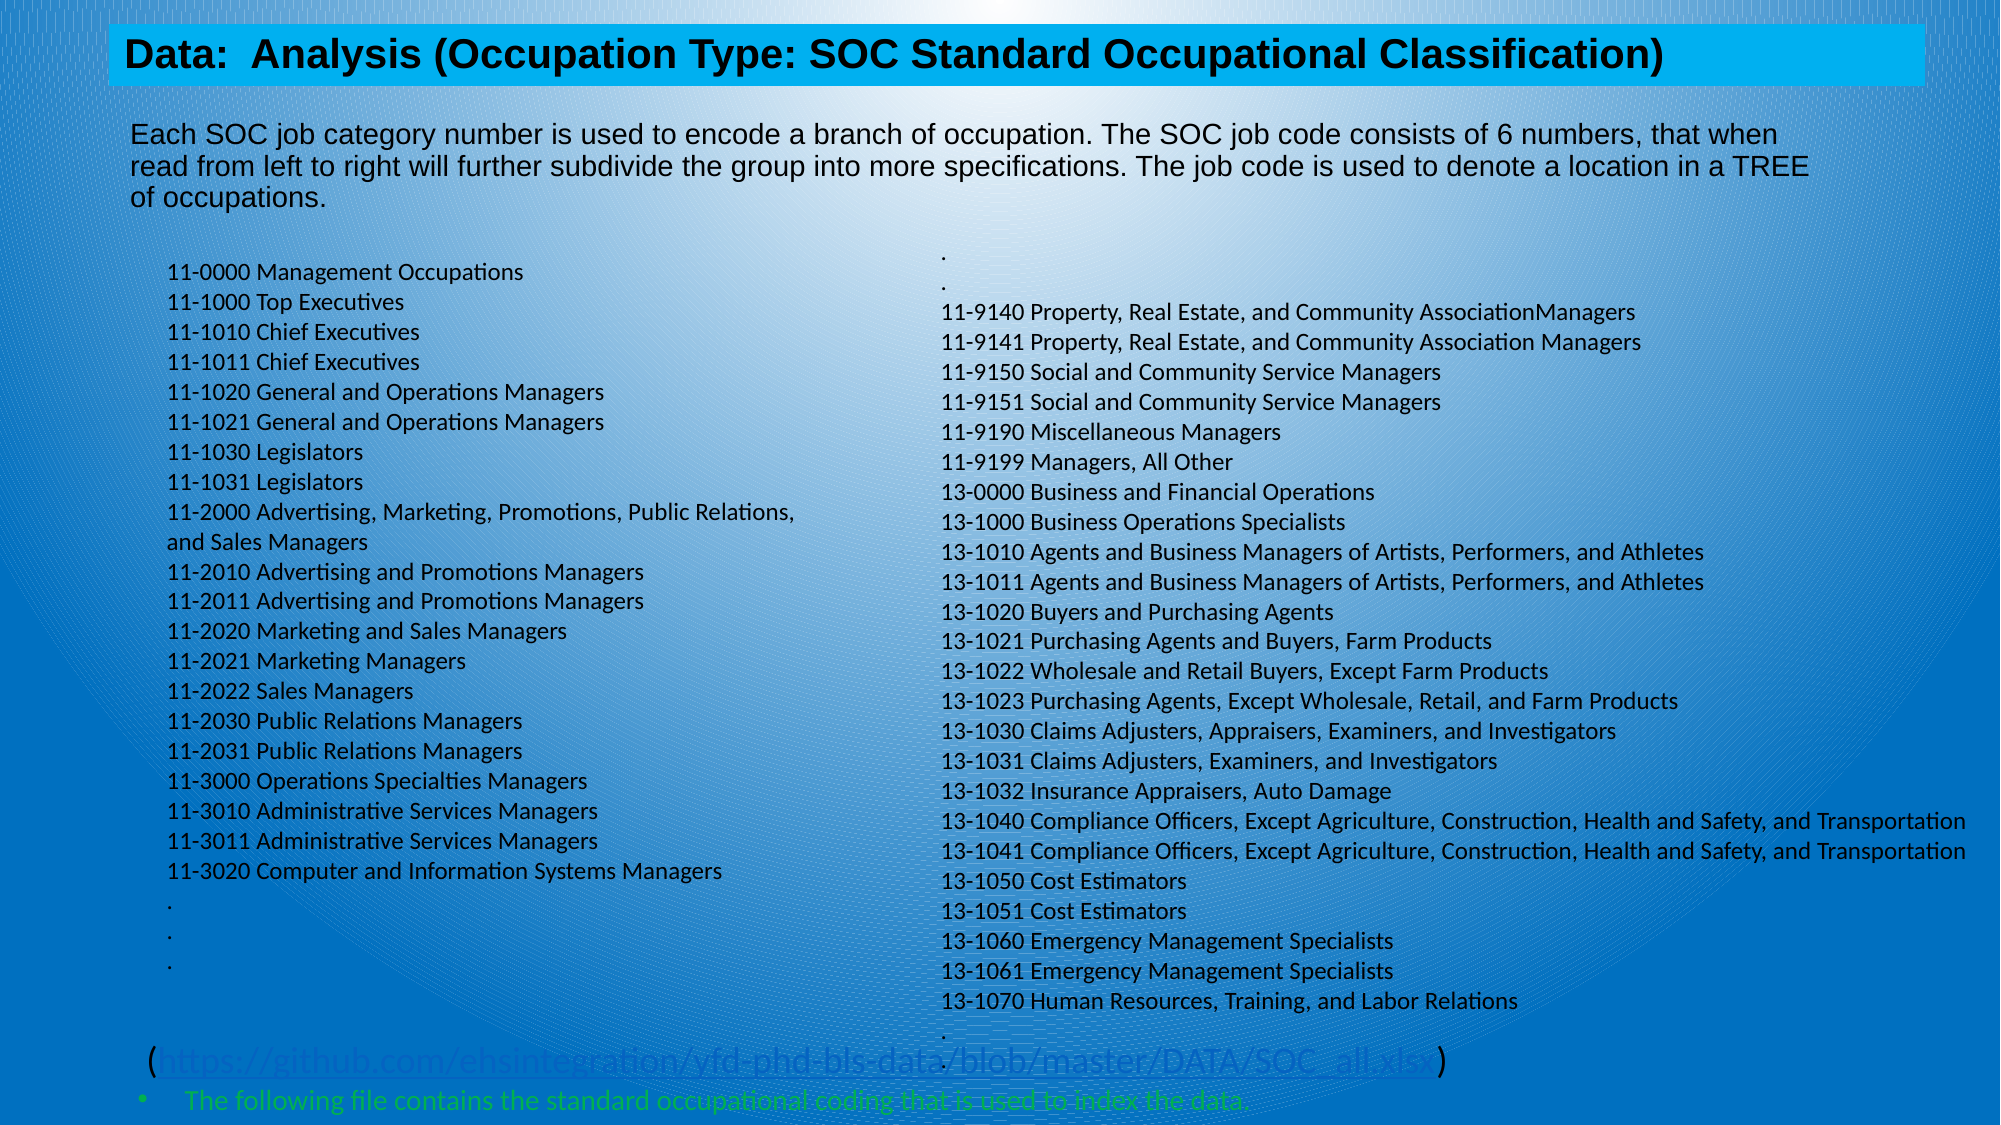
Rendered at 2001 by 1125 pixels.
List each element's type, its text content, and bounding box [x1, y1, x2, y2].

list Each SOC job category number is used to encode a branch of occupation. The SOC job code consists of 6 numbers, that when read from left to right will further subdivide the group into more specifications. The job code is used to denote a location in a TREE of occupations. [115, 112, 1841, 291]
text_box Data: Analysis (Occupation Type: SOC Standard Occupational Classification) [109, 24, 1925, 86]
text_box (https://github.com/ehsintegration/yfd-phd-bls-data/blob/master/DATA/SOC_all.xlsx) The following file contains the standard occupational coding that is used to index the data. [122, 1029, 1463, 1124]
text_box . . 11-9140 Property, Real Estate, and Community AssociationManagers 11-9141 Property, Real Estate, and Community Association Managers 11-9150 Social and Community Service Managers 11-9151 Social and Community Service Managers 11-9190 Miscellaneous Managers 11-9199 Managers, All Other 13-0000 Business and Financial Operations 13-1000 Business Operations Specialists 13-1010 Agents and Business Managers of Artists, Performers, and Athletes 13-1011 Agents and Business Managers of Artists, Performers, and Athletes 13-1020 Buyers and Purchasing Agents 13-1021 Purchasing Agents and Buyers, Farm Products 13-1022 Wholesale and Retail Buyers, Except Farm Products 13-1023 Purchasing Agents, Except Wholesale, Retail, and Farm Products 13-1030 Claims Adjusters, Appraisers, Examiners, and Investigators 13-1031 Claims Adjusters, Examiners, and Investigators 13-1032 Insurance Appraisers, Auto Damage 13-1040 Compliance Officers, Except Agriculture, Construction, Health and Safety, and Transportation 13-1041 Compliance Officers, Except Agriculture, Construction, Health and Safety, and Transportation 13-1050 Cost Estimators 13-1051 Cost Estimators 13-1060 Emergency Management Specialists 13-1061 Emergency Management Specialists 13-1070 Human Resources, Training, and Labor Relations . . [925, 228, 1984, 1082]
text_box 11-0000 Management Occupations 11-1000 Top Executives 11-1010 Chief Executives 11-1011 Chief Executives 11-1020 General and Operations Managers 11-1021 General and Operations Managers 11-1030 Legislators 11-1031 Legislators 11-2000 Advertising, Marketing, Promotions, Public Relations, and Sales Managers 11-2010 Advertising and Promotions Managers 11-2011 Advertising and Promotions Managers 11-2020 Marketing and Sales Managers 11-2021 Marketing Managers 11-2022 Sales Managers 11-2030 Public Relations Managers 11-2031 Public Relations Managers 11-3000 Operations Specialties Managers 11-3010 Administrative Services Managers 11-3011 Administrative Services Managers 11-3020 Computer and Information Systems Managers . . . [151, 291, 812, 1012]
